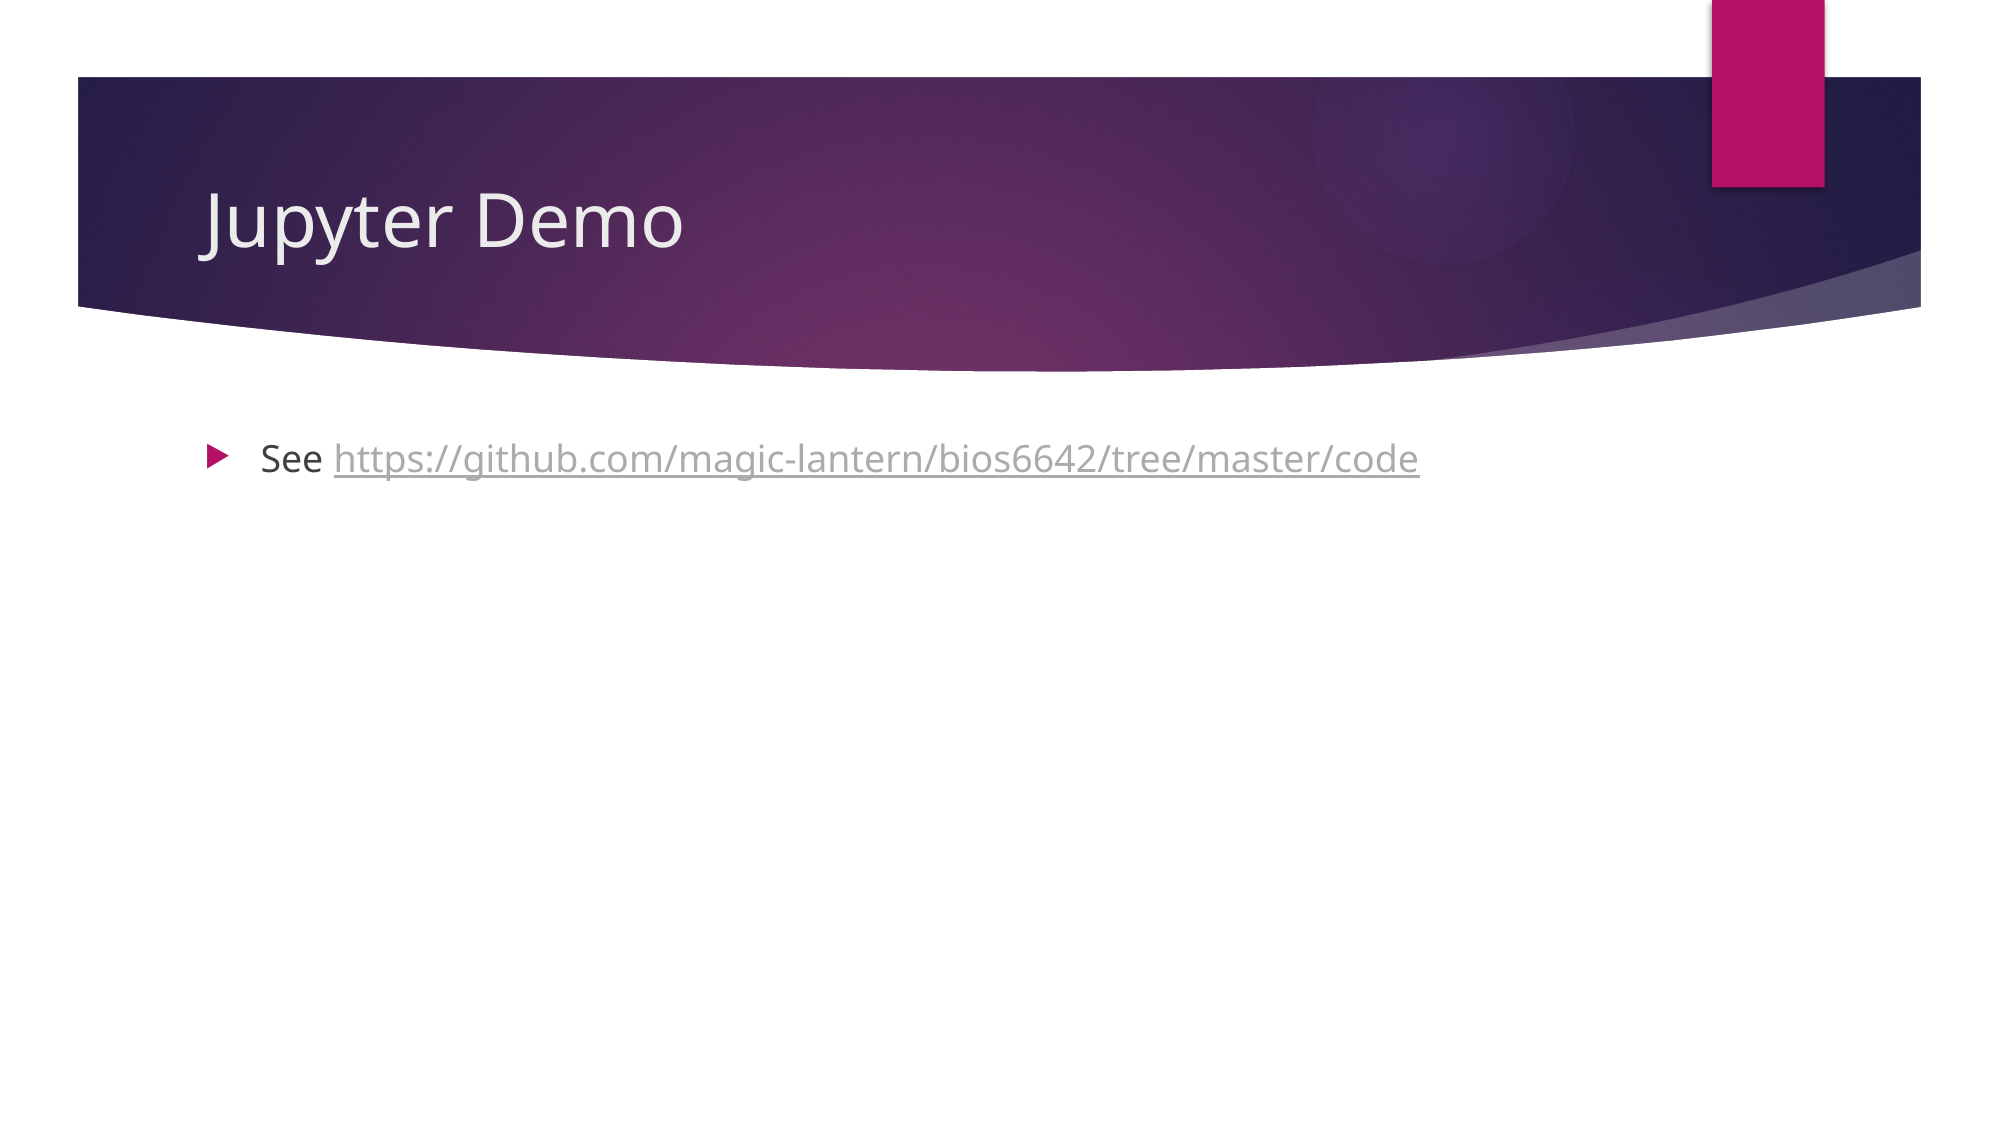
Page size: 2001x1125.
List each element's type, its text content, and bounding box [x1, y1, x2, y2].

list See https://github.com/magic-lantern/bios6642/tree/master/code [189, 427, 1638, 988]
title Jupyter Demo [189, 159, 1627, 276]
